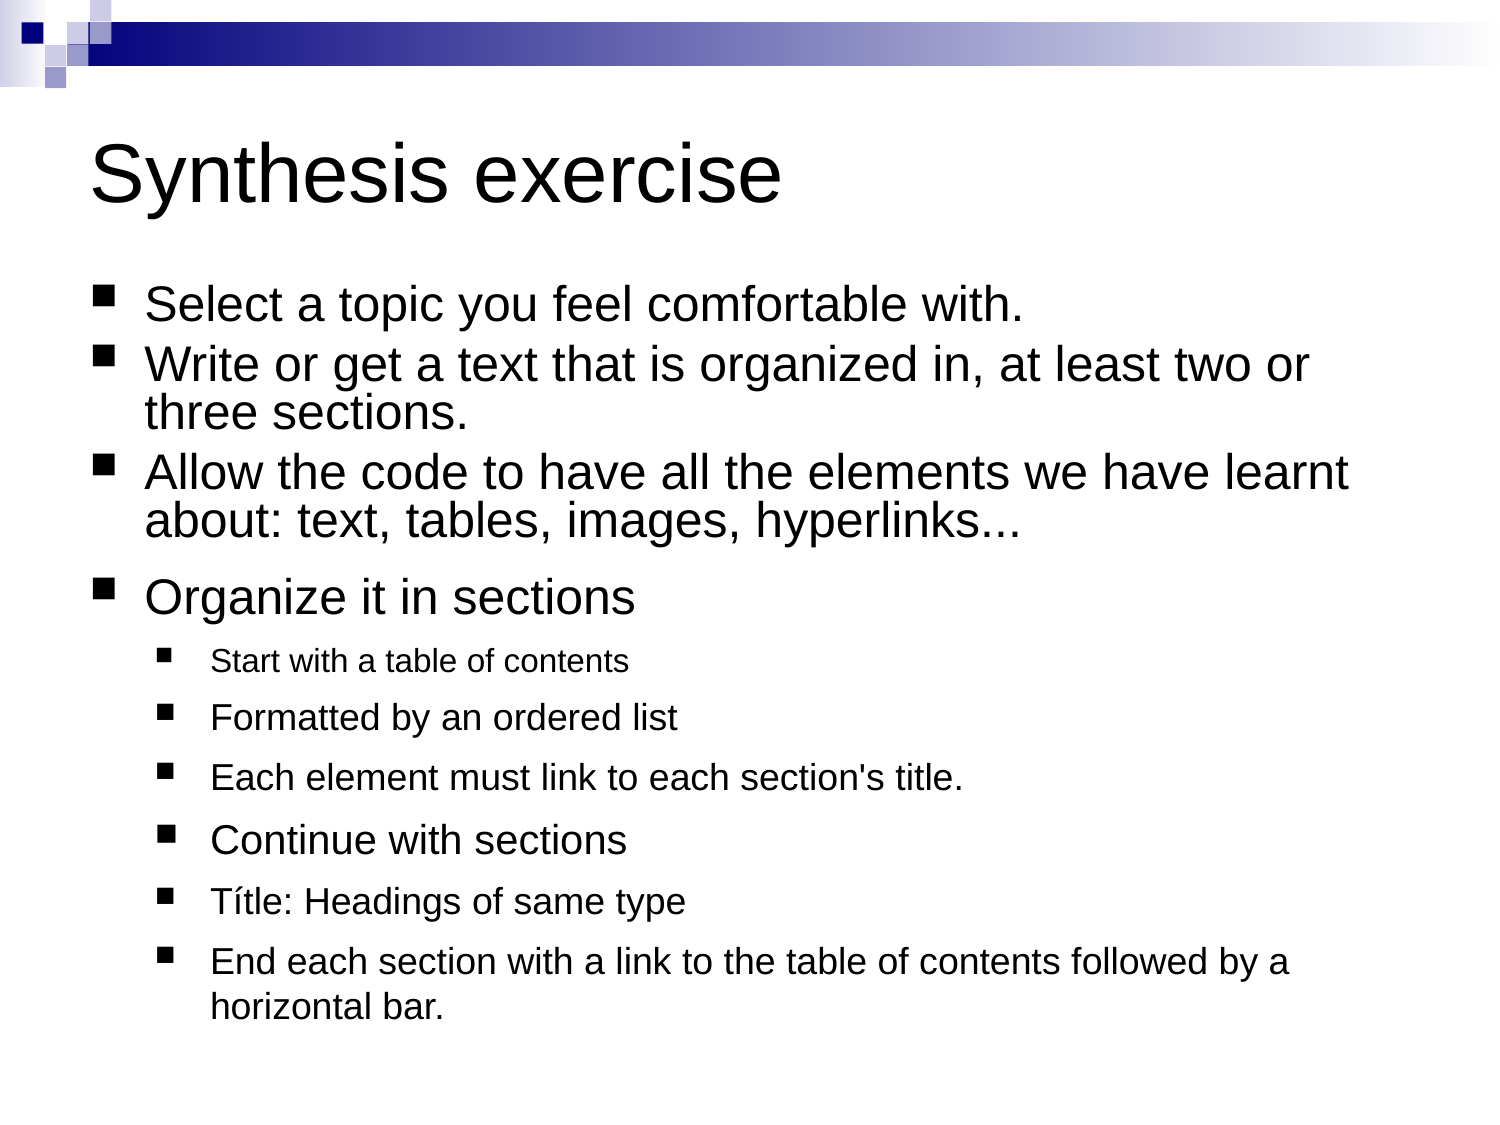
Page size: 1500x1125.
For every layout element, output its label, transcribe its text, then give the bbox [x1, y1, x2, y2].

text_box Synthesis exercise [74, 75, 1425, 263]
text_box Select a topic you feel comfortable with. Write or get a text that is organized in, at least two or three sections. Allow the code to have all the elements we have learnt about: text, tables, images, hyperlinks... Organize it in sections Start with a table of contents Formatted by an ordered list Each element must link to each section's title. Continue with sections Títle: Headings of same type End each section with a link to the table of contents followed by a horizontal bar. [74, 275, 1425, 976]
